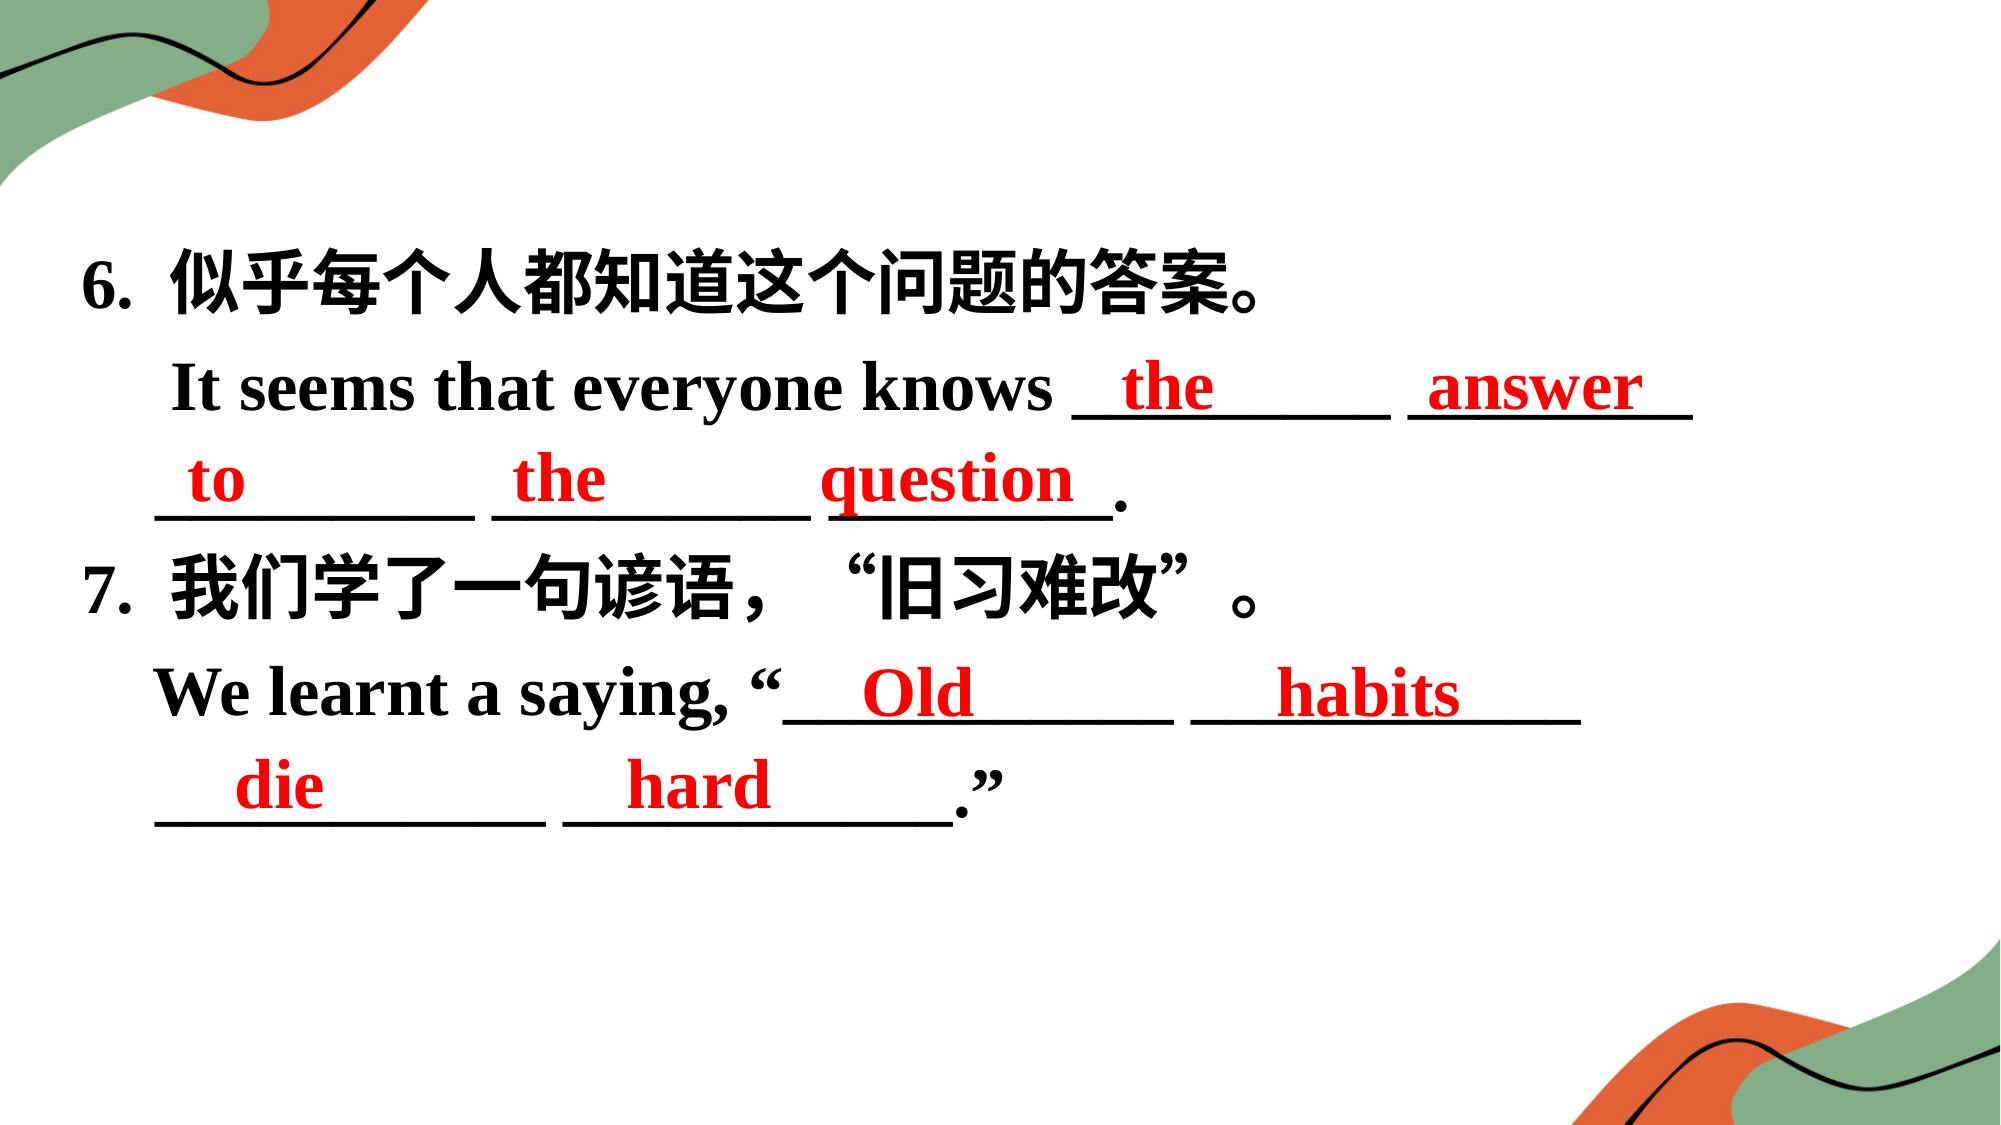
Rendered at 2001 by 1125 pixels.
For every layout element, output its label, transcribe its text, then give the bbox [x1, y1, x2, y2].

text_box Old habits [846, 621, 1591, 739]
text_box to the question [173, 405, 1449, 523]
text_box 6. 似乎每个人都知道这个问题的答案。 It seems that everyone knows _________ ________ _________ _________ ________. 7. 我们学了一句谚语，“旧习难改”。 We learnt a saying, “___________ ___________ ___________ ___________.” [66, 213, 1969, 839]
text_box the answer [1106, 314, 1674, 432]
text_box die hard [220, 712, 1024, 830]
picture [0, 0, 2001, 1125]
